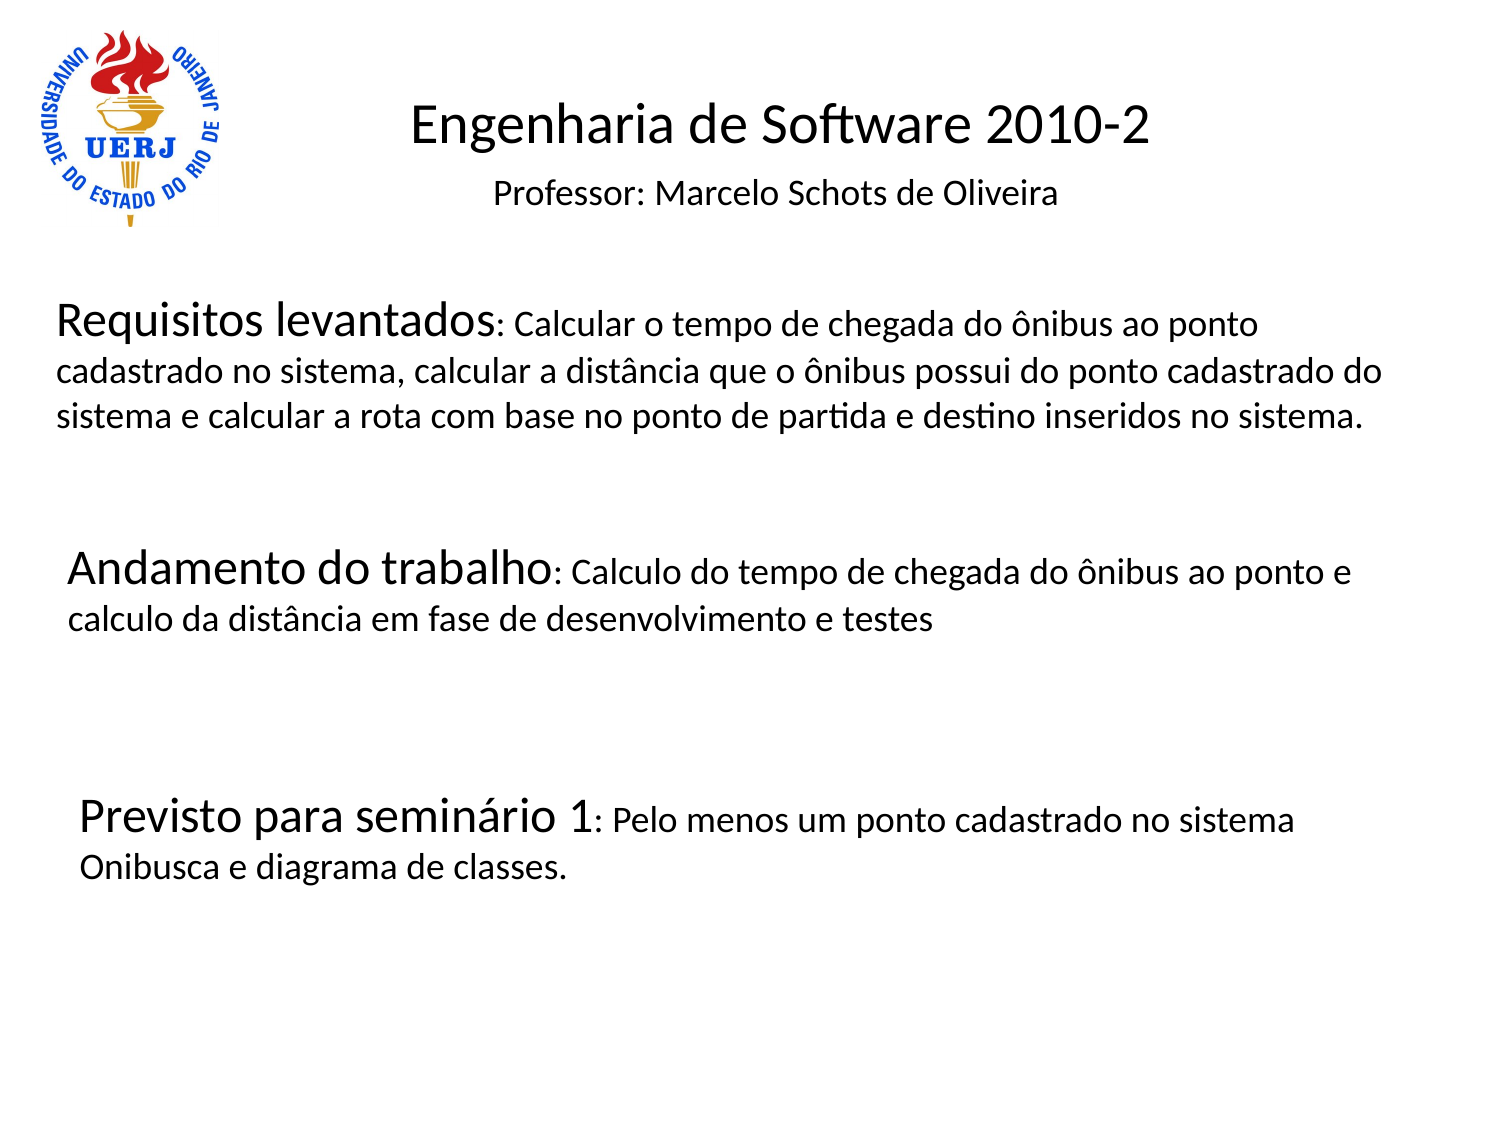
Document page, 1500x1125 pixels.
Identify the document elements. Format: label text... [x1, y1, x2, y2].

text_box Previsto para seminário 1: Pelo menos um ponto cadastrado no sistema Onibusca e diagrama de classes. [64, 775, 1459, 895]
text_box Professor: Marcelo Schots de Oliveira [478, 160, 1117, 221]
picture [40, 30, 219, 227]
text_box Engenharia de Software 2010-2 [395, 78, 1235, 163]
text_box Andamento do trabalho: Calculo do tempo de chegada do ônibus ao ponto e calculo da distância em fase de desenvolvimento e testes [53, 527, 1447, 647]
text_box Requisitos levantados: Calcular o tempo de chegada do ônibus ao ponto cadastrado no sistema, calcular a distância que o ônibus possui do ponto cadastrado do sistema e calcular a rota com base no ponto de partida e destino inseridos no sistema. [41, 278, 1436, 444]
